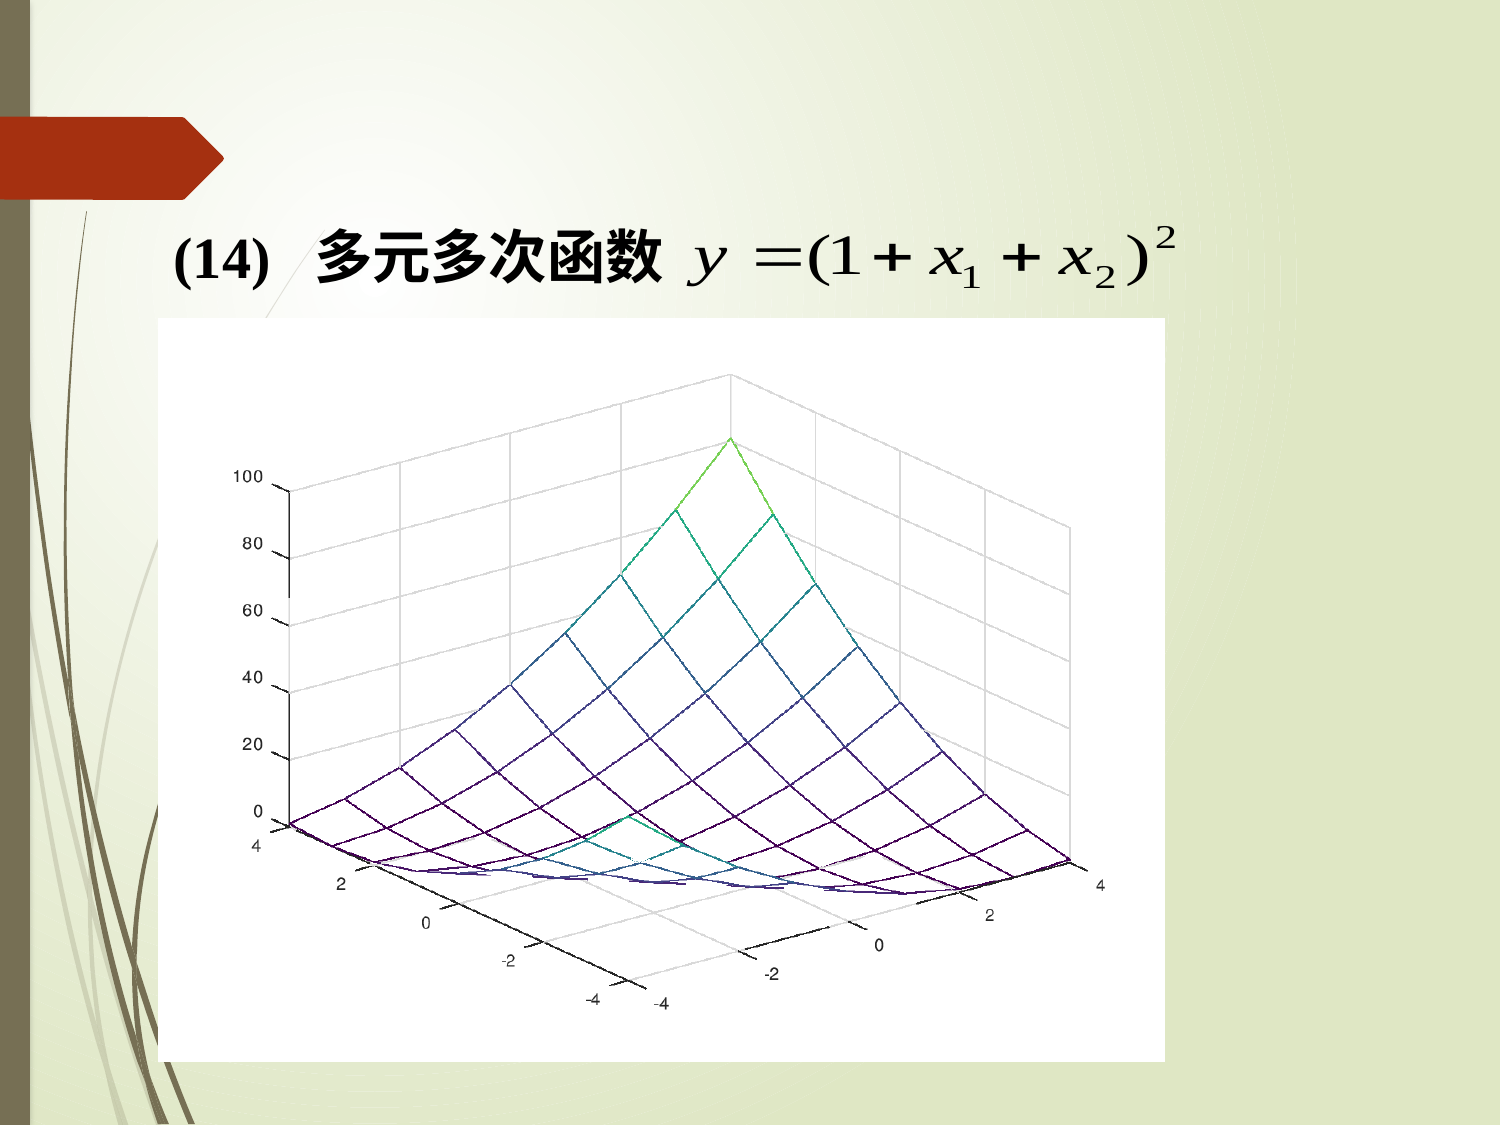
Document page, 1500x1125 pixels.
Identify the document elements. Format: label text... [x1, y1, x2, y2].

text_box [674, 212, 1194, 299]
picture [158, 318, 1165, 1062]
text_box (14) 多元多次函数 [158, 212, 674, 298]
